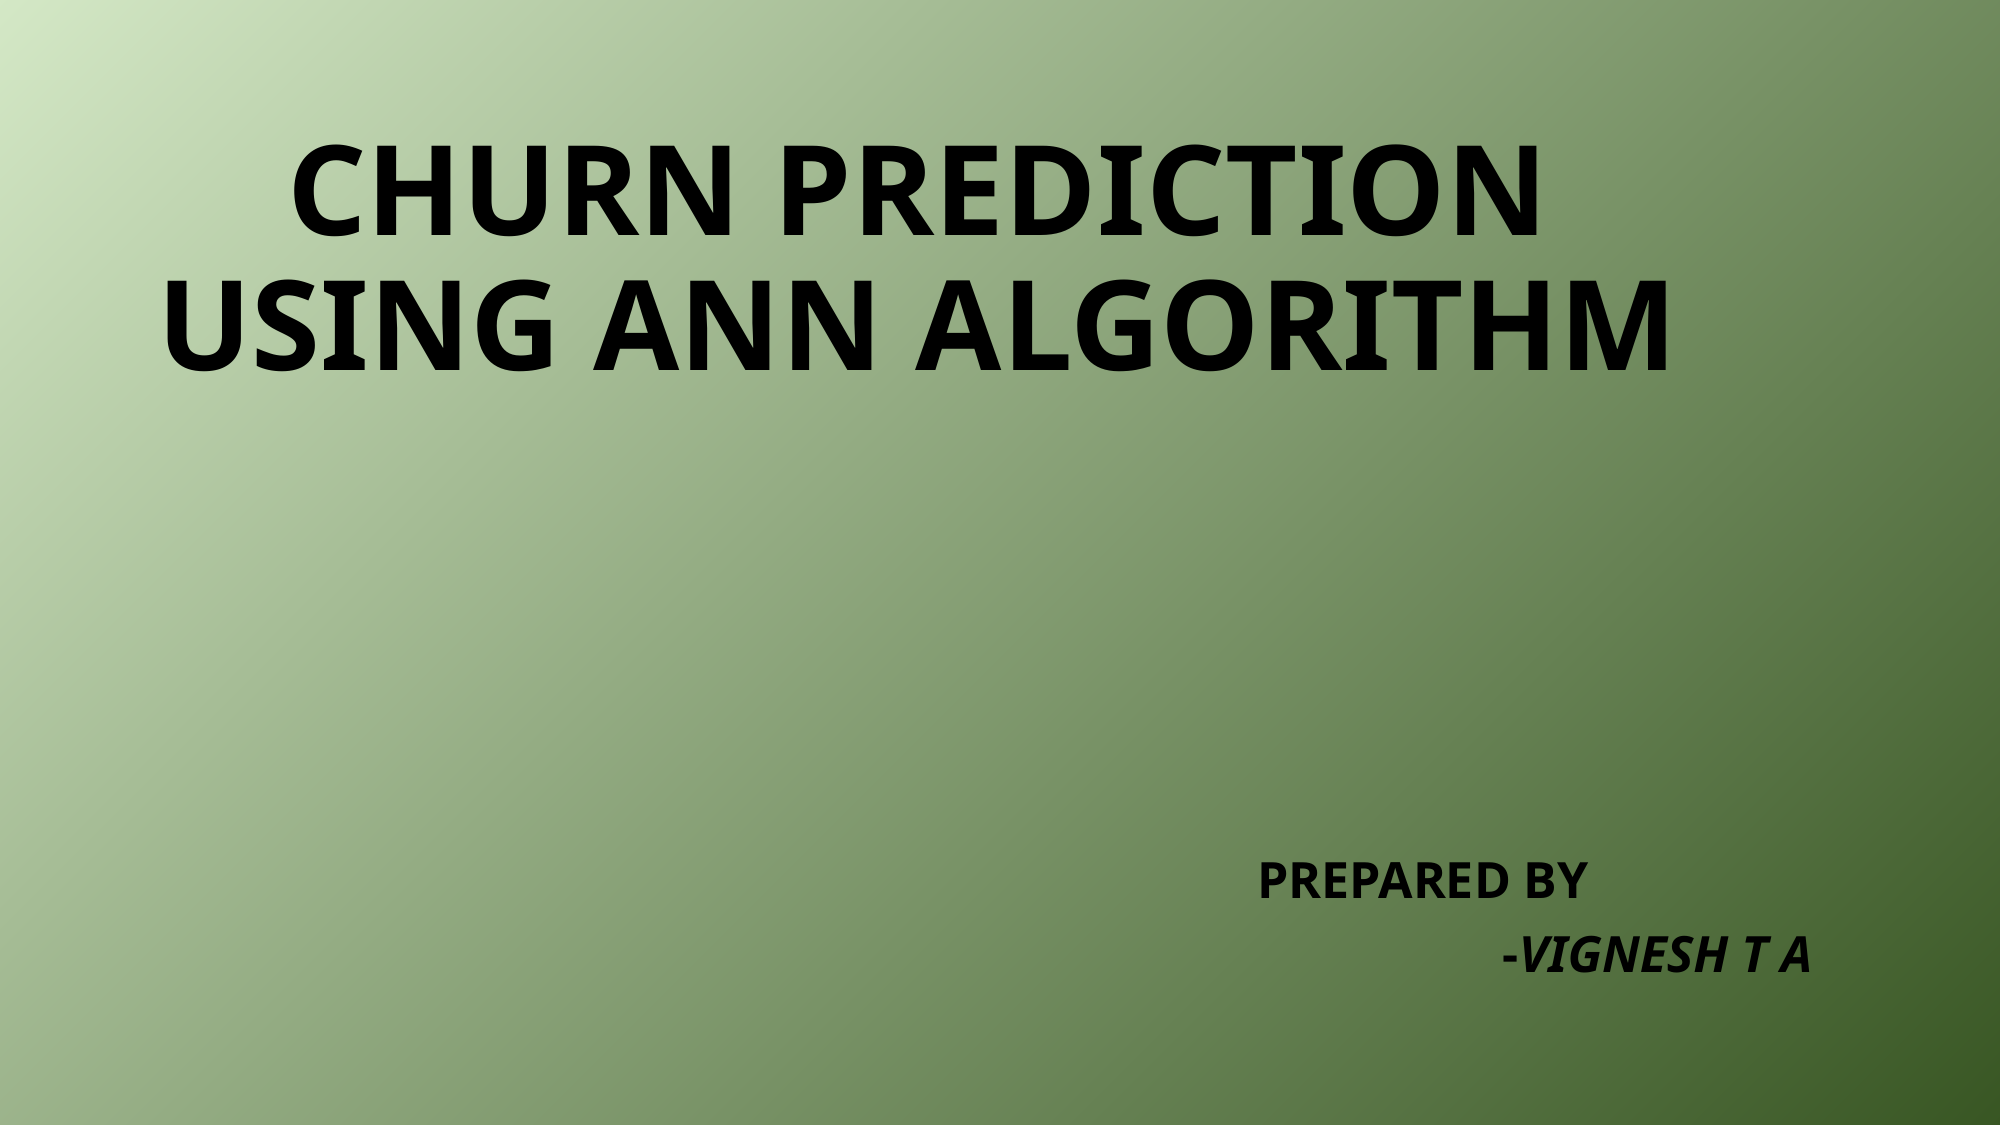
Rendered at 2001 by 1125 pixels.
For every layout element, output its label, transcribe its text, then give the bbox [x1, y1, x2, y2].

subtitle PREPARED BY -VIGNESH T A [1242, 718, 1828, 991]
title CHURN PREDICTION USING ANN ALGORITHM [73, 66, 1763, 459]
